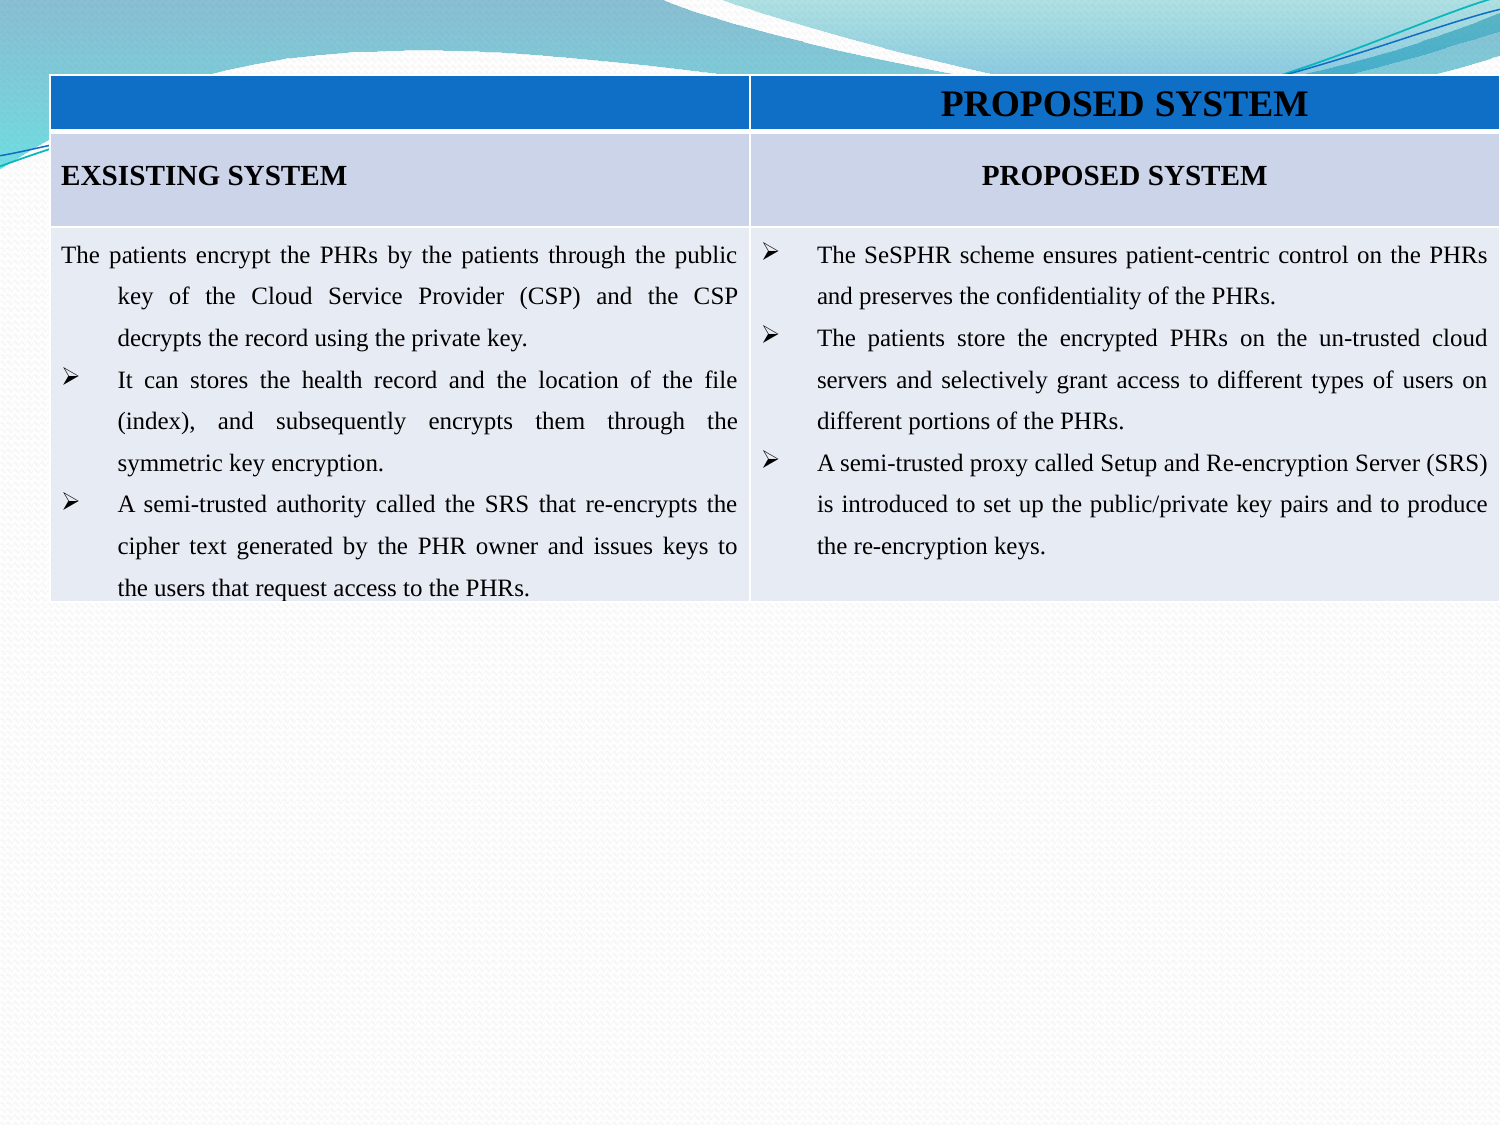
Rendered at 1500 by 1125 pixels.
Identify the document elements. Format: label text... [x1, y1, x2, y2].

table_cell The SeSPHR scheme ensures patient-centric control on the PHRs and preserves the confidentiality of the PHRs. The patients store the encrypted PHRs on the un-trusted cloud servers and selectively grant access to different types of users on different portions of the PHRs. A semi-trusted proxy called Setup and Re-encryption Server (SRS) is introduced to set up the public/private key pairs and to produce the re-encryption keys. [751, 228, 1499, 601]
table_cell PROPOSED SYSTEM [751, 134, 1499, 226]
table_cell The patients encrypt the PHRs by the patients through the public key of the Cloud Service Provider (CSP) and the CSP decrypts the record using the private key. It can stores the health record and the location of the file (index), and subsequently encrypts them through the symmetric key encryption. A semi-trusted authority called the SRS that re-encrypts the cipher text generated by the PHR owner and issues keys to the users that request access to the PHRs. [51, 228, 749, 601]
table_cell EXSISTING SYSTEM [51, 134, 749, 226]
table_header [51, 76, 749, 129]
table_header PROPOSED SYSTEM [751, 76, 1499, 129]
